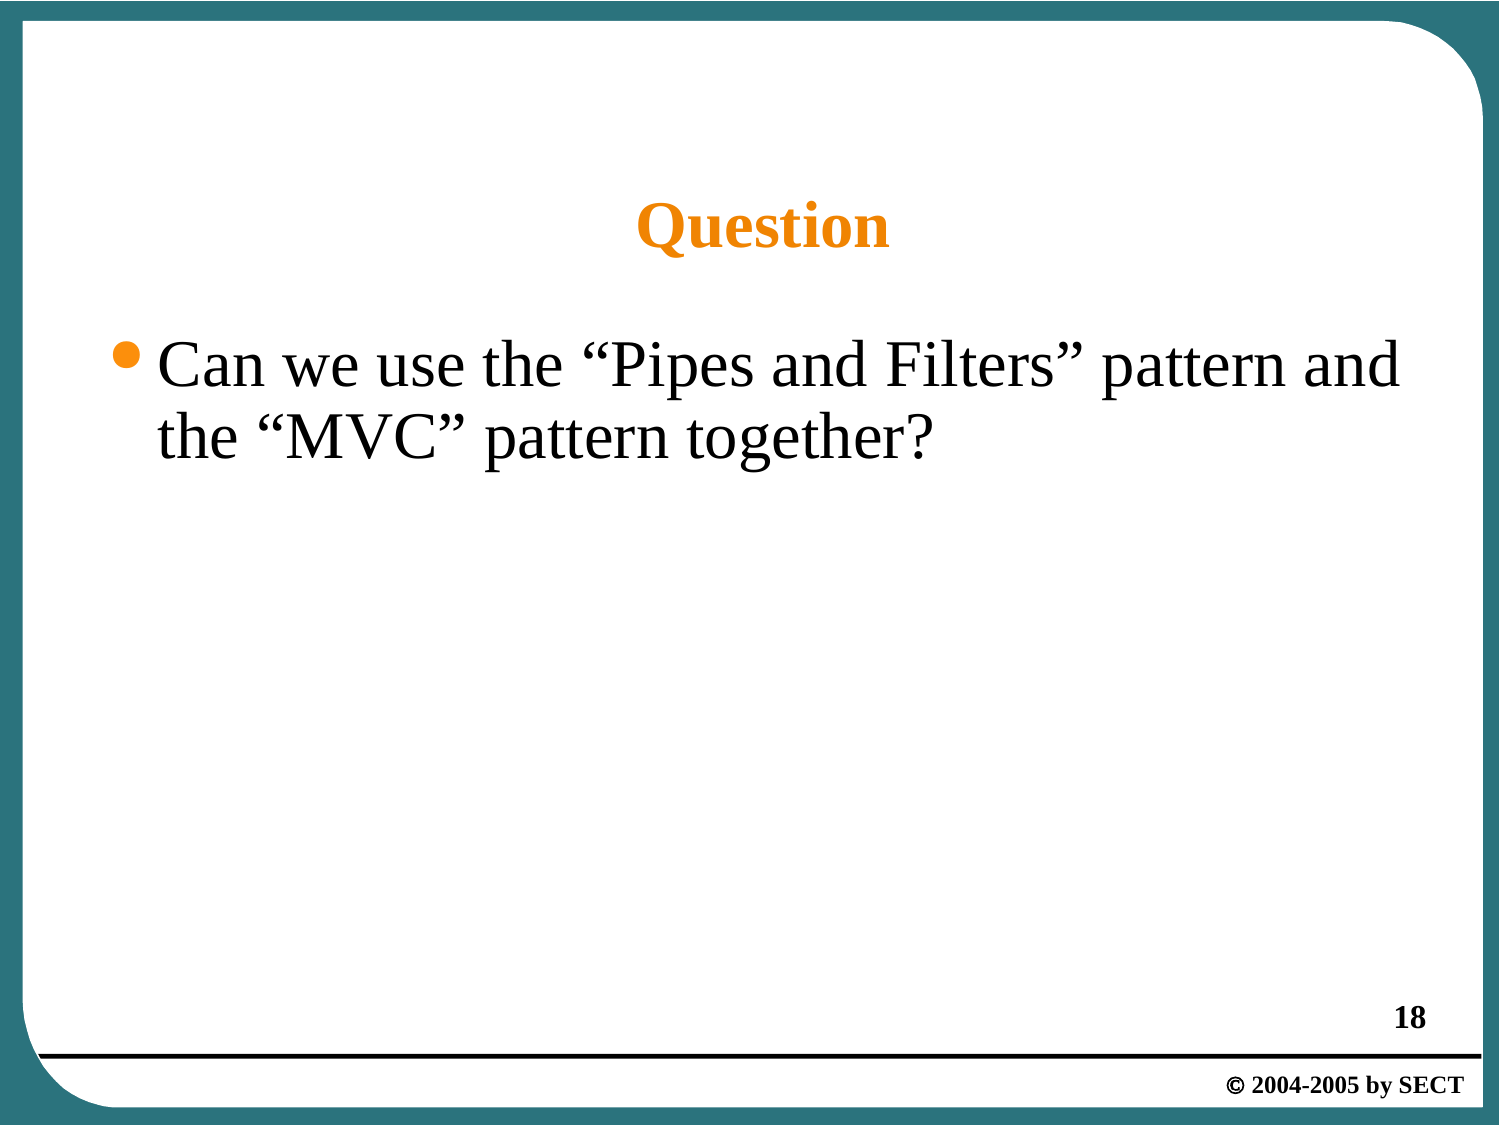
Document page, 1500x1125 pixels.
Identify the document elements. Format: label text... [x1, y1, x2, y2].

list Can we use the “Pipes and Filters” pattern and the “MVC” pattern together? [96, 321, 1425, 483]
title Question [101, 189, 1425, 269]
